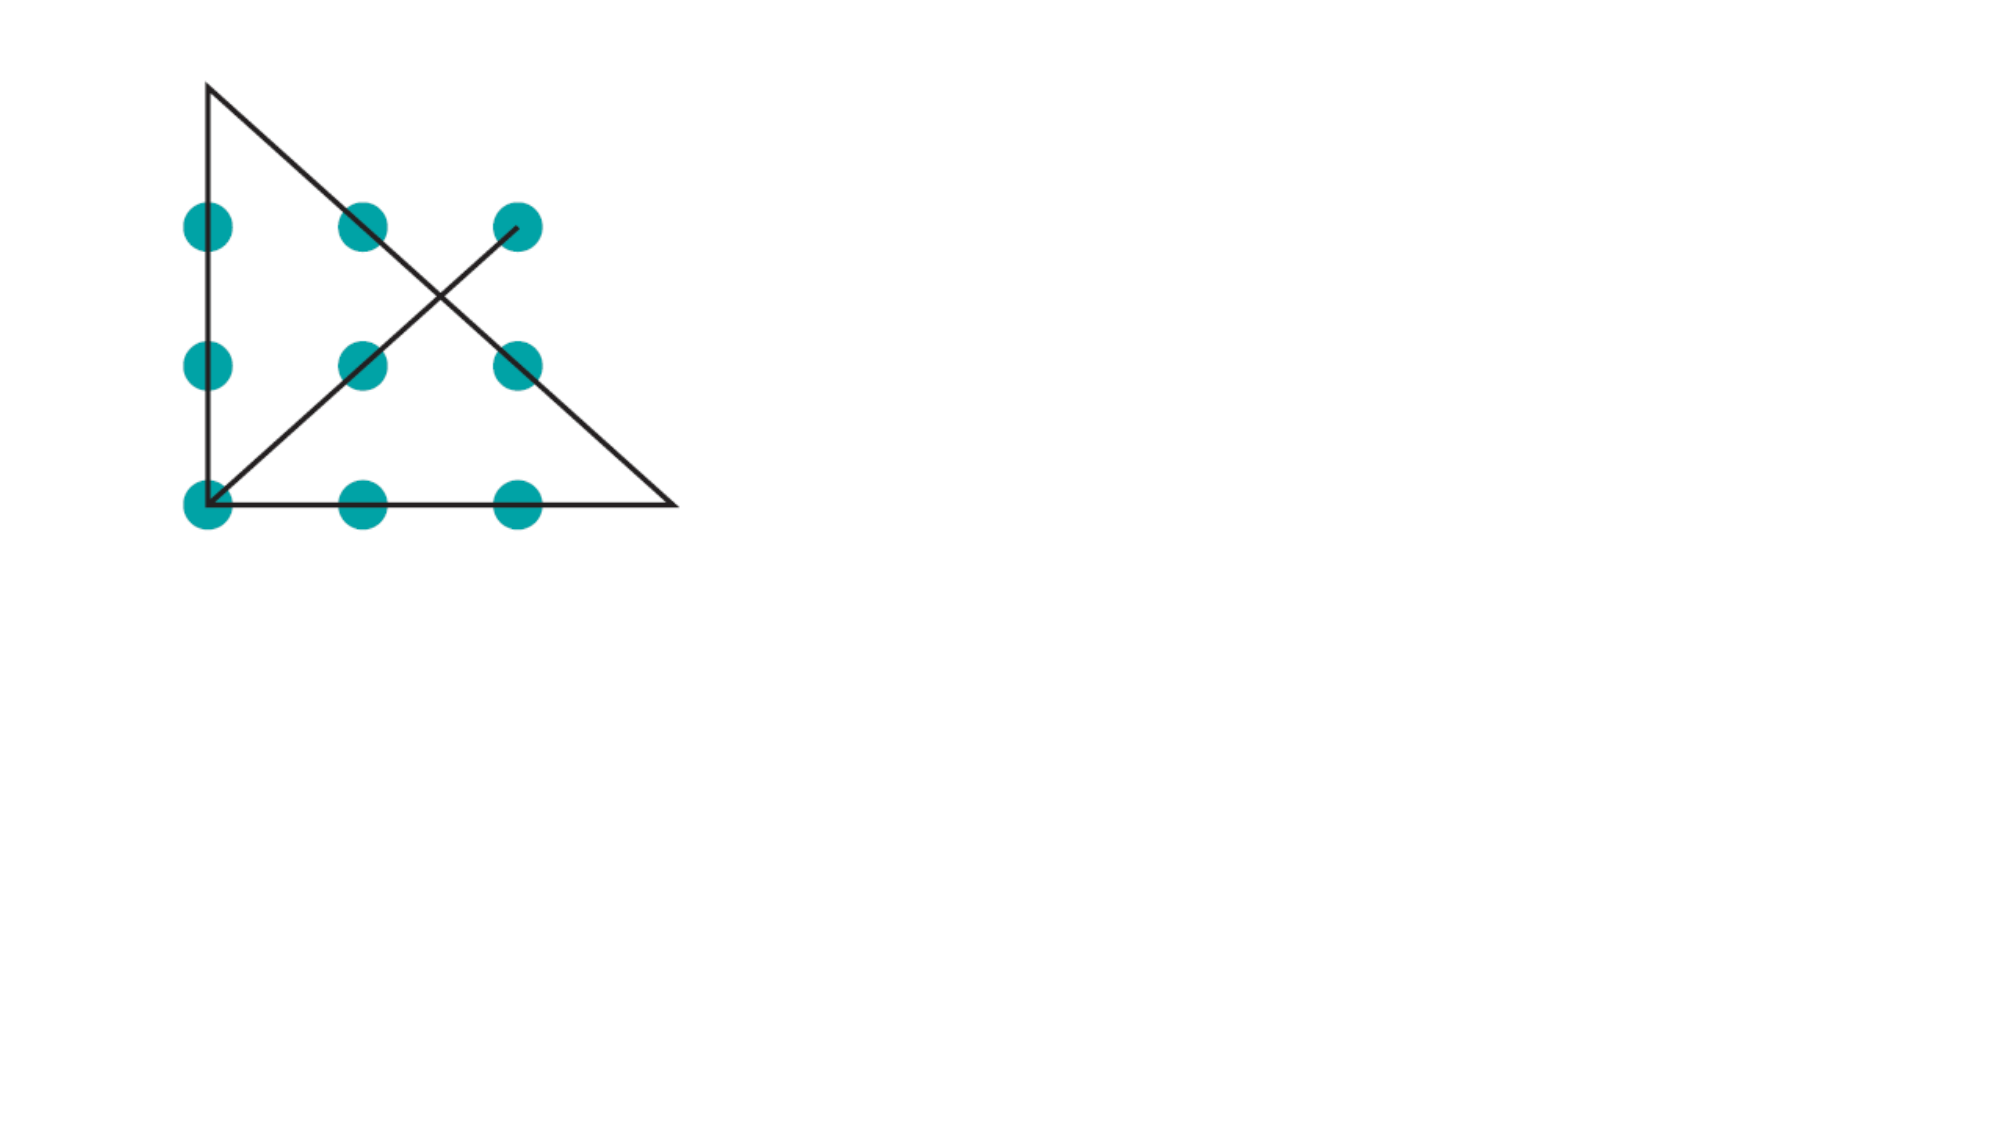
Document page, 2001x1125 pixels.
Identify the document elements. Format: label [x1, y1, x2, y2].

list [144, 45, 722, 550]
